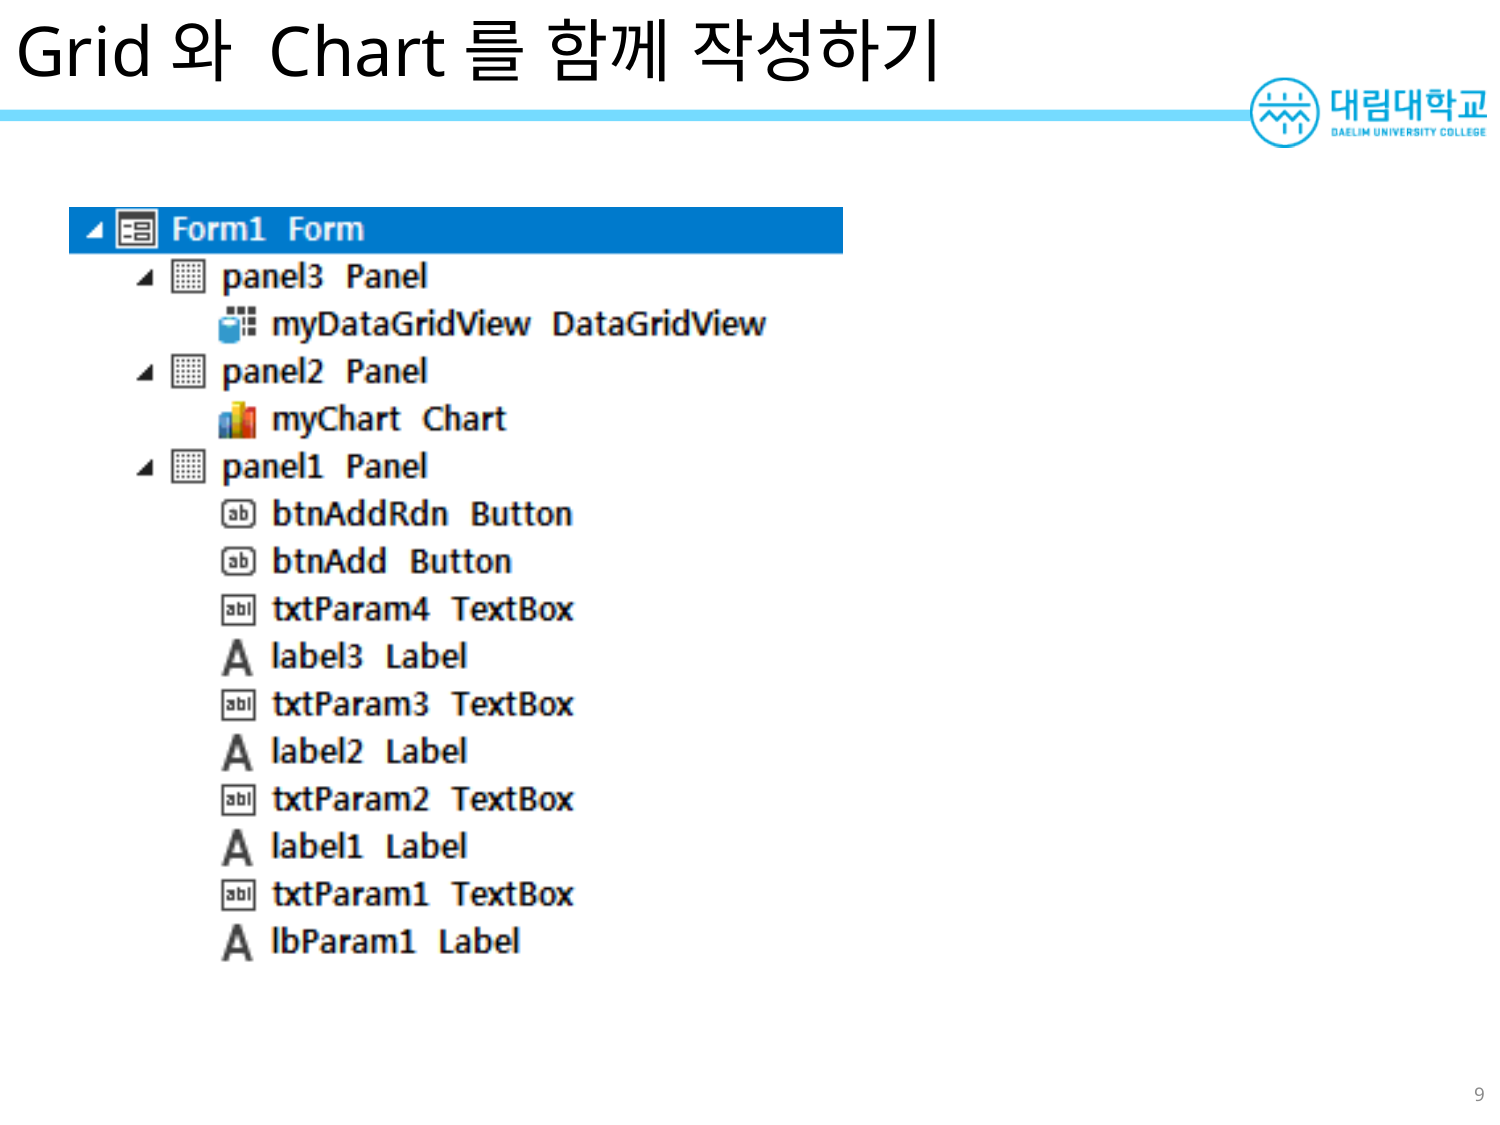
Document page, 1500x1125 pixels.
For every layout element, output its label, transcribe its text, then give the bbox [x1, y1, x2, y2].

picture [1476, 108, 1487, 115]
picture [69, 207, 843, 983]
picture [1250, 108, 1487, 148]
title Grid와 Chart를 함께 작성하기 [0, 0, 1500, 108]
slide_number 9 [1162, 1065, 1500, 1125]
